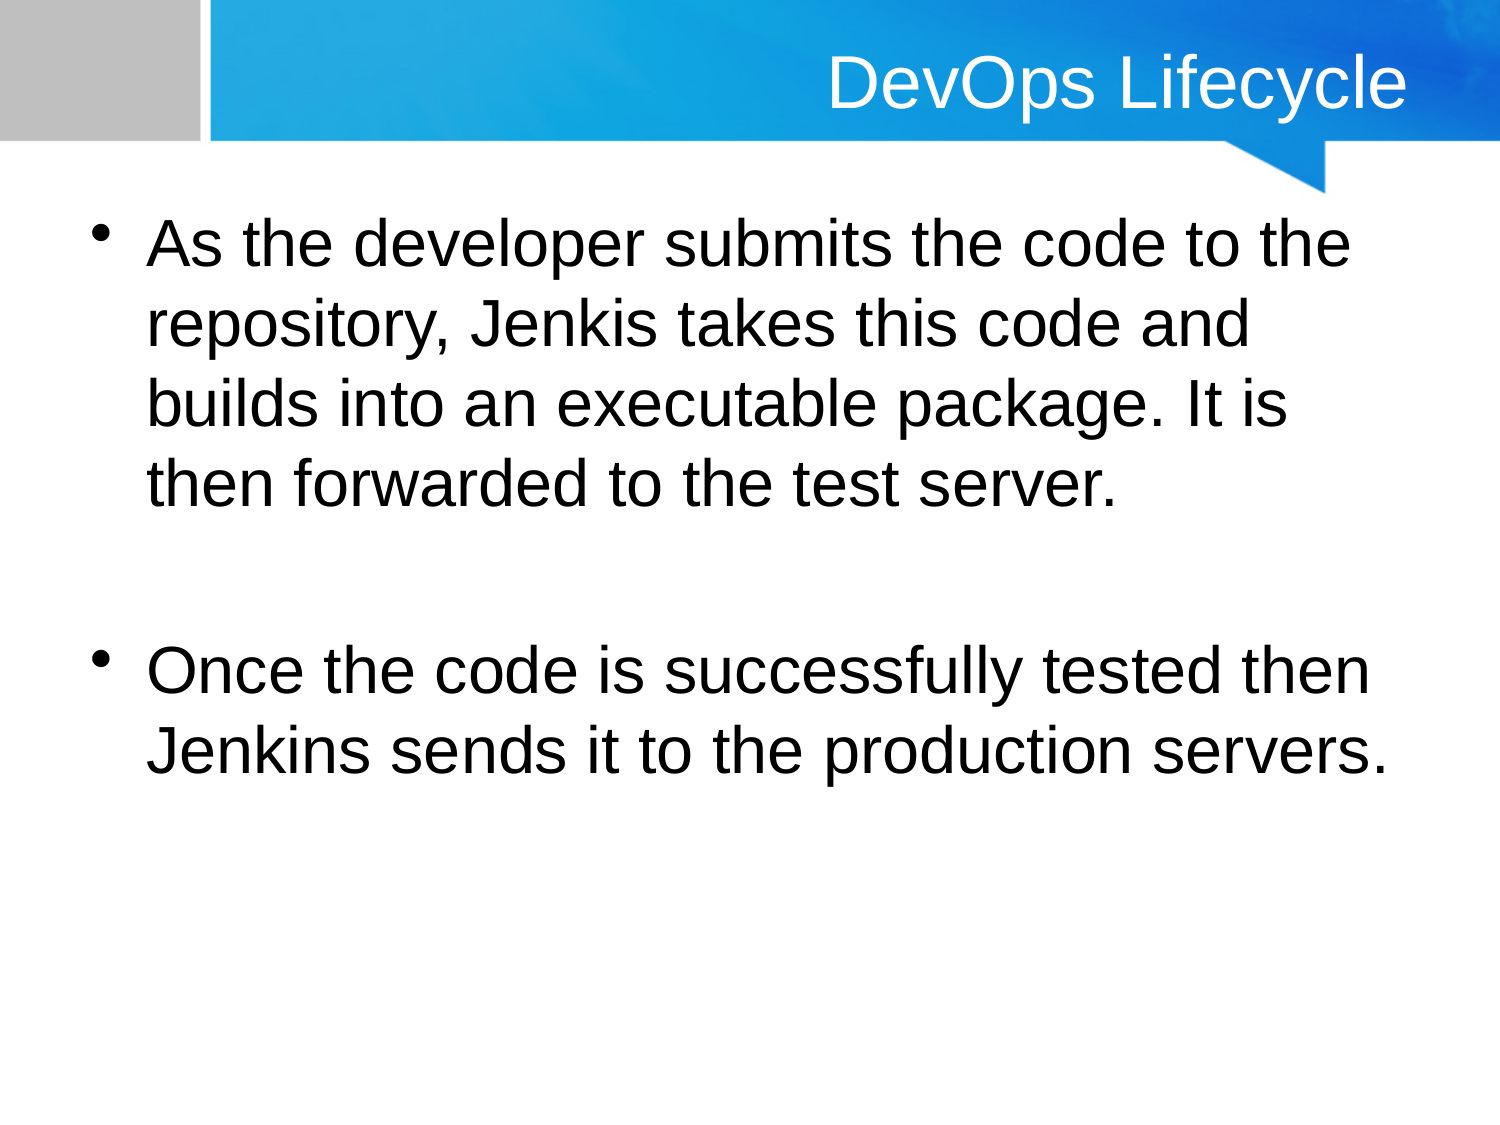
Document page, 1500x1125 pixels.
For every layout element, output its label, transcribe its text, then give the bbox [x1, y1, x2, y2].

title DevOps Lifecycle [74, 30, 1426, 127]
list As the developer submits the code to the repository, Jenkis takes this code and builds into an executable package. It is then forwarded to the test server. Once the code is successfully tested then Jenkins sends it to the production servers. [74, 192, 1426, 1006]
picture [0, 0, 1500, 1125]
